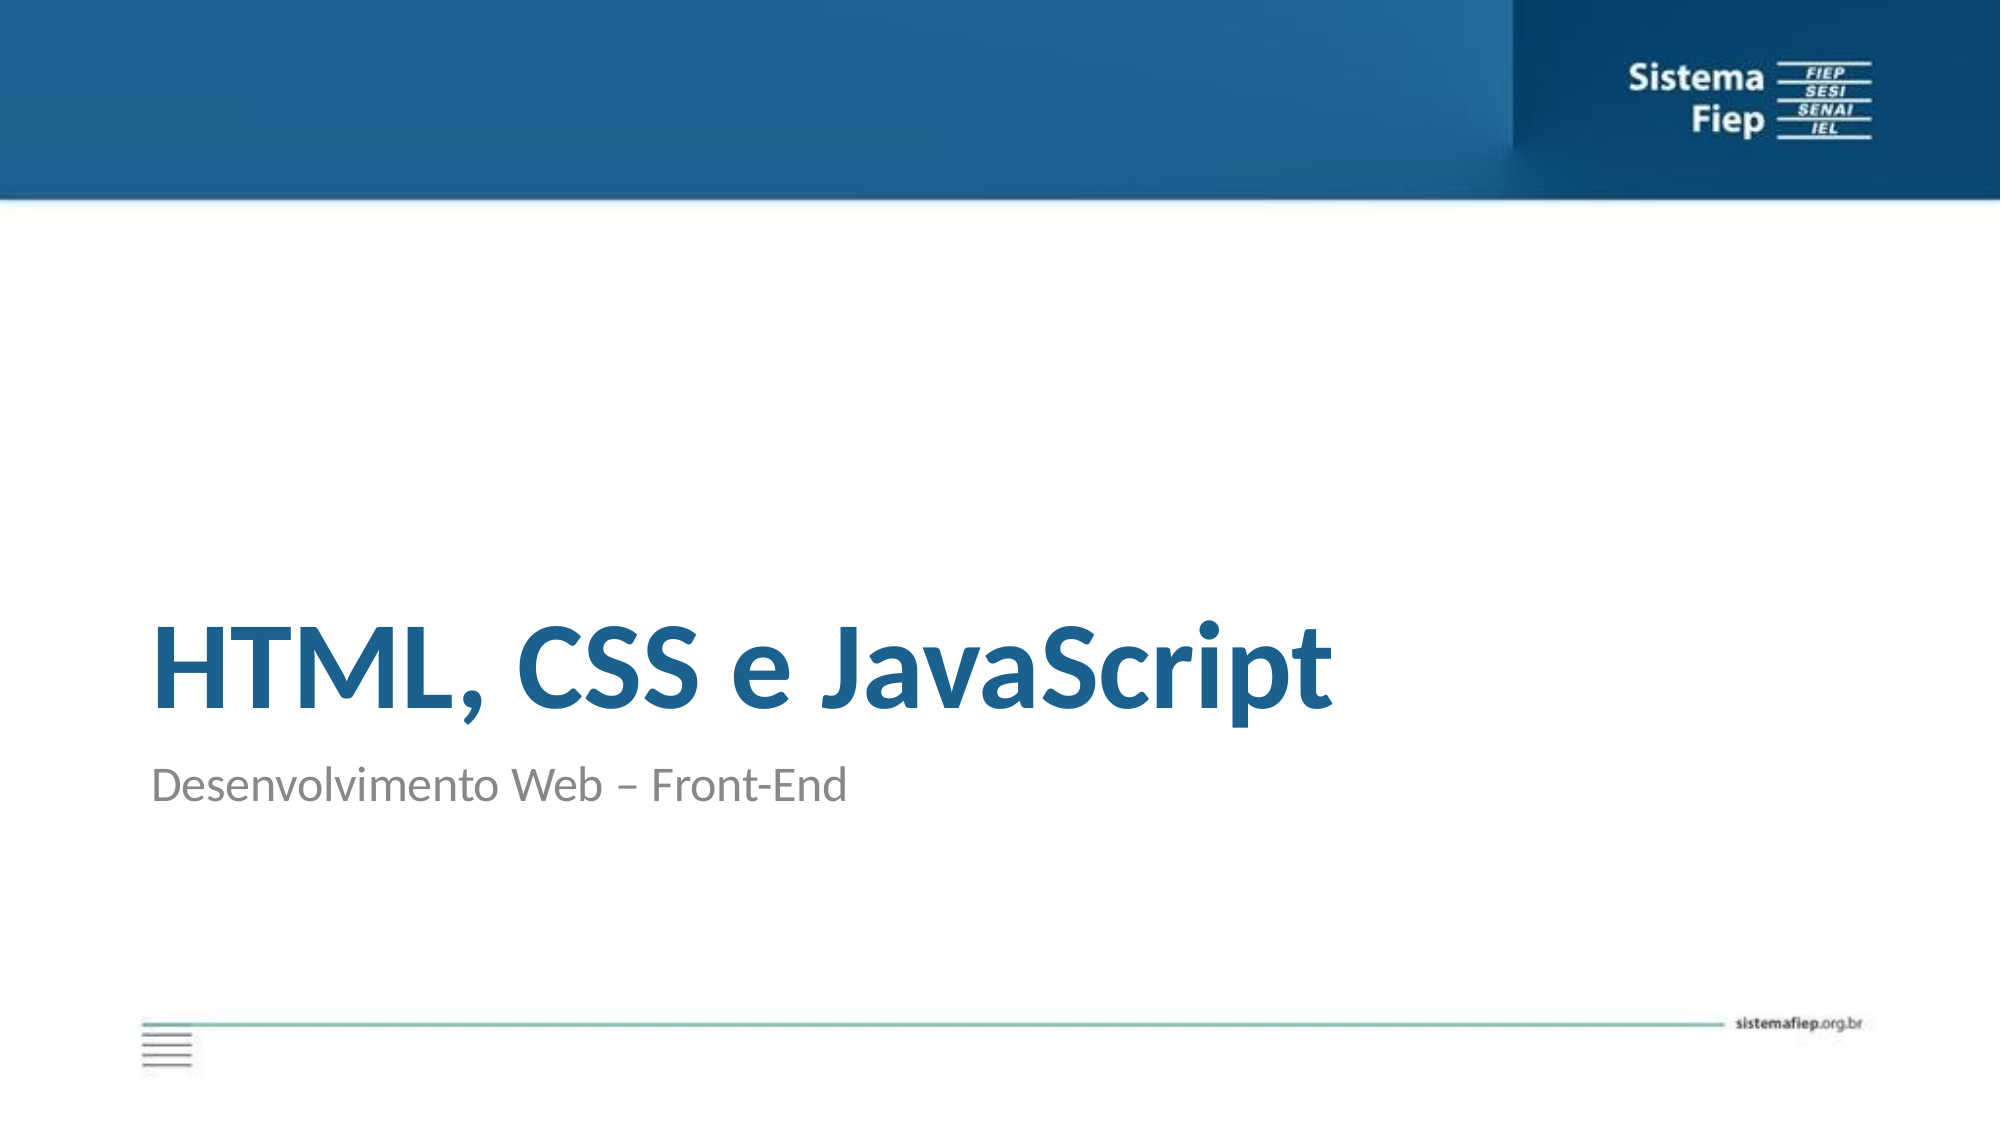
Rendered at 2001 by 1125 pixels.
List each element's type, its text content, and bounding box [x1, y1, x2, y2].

text_box HTML, CSS e JavaScript Desenvolvimento Web – Front-End [149, 535, 1341, 812]
picture [0, 0, 2000, 1078]
